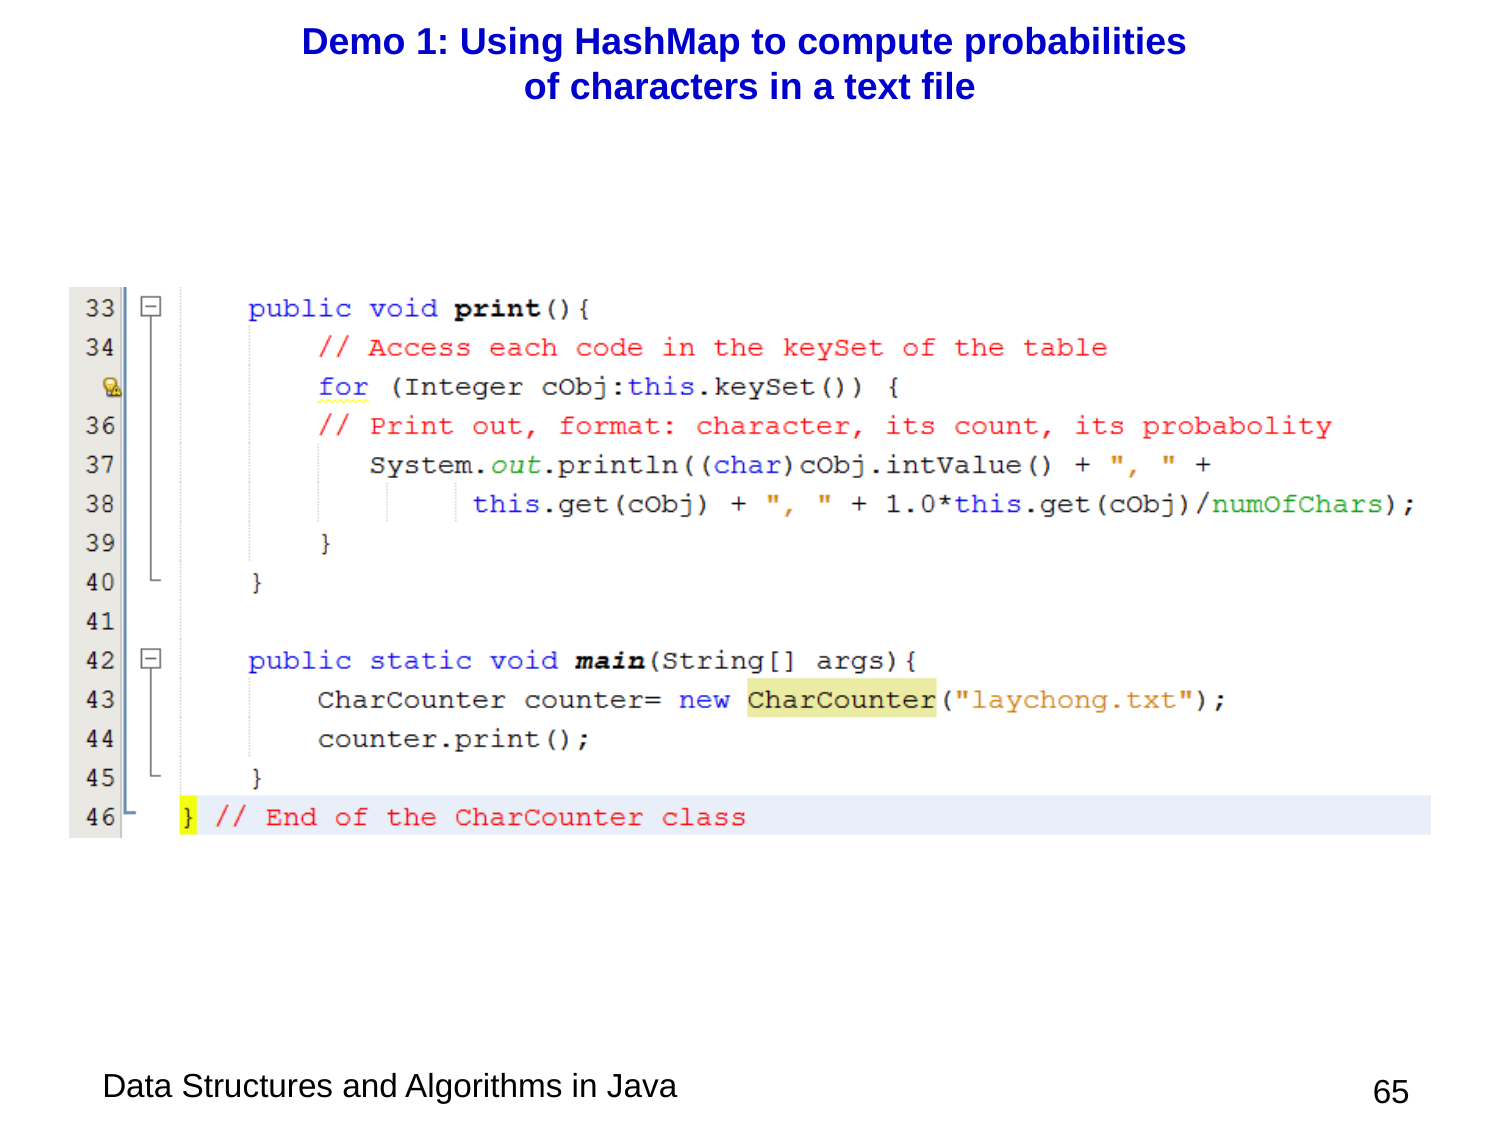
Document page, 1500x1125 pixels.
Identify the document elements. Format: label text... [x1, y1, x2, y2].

title Demo 1: Using HashMap to compute probabilities of characters in a text file [74, 12, 1426, 113]
slide_number 65 [1324, 1062, 1426, 1101]
picture [69, 287, 1431, 838]
